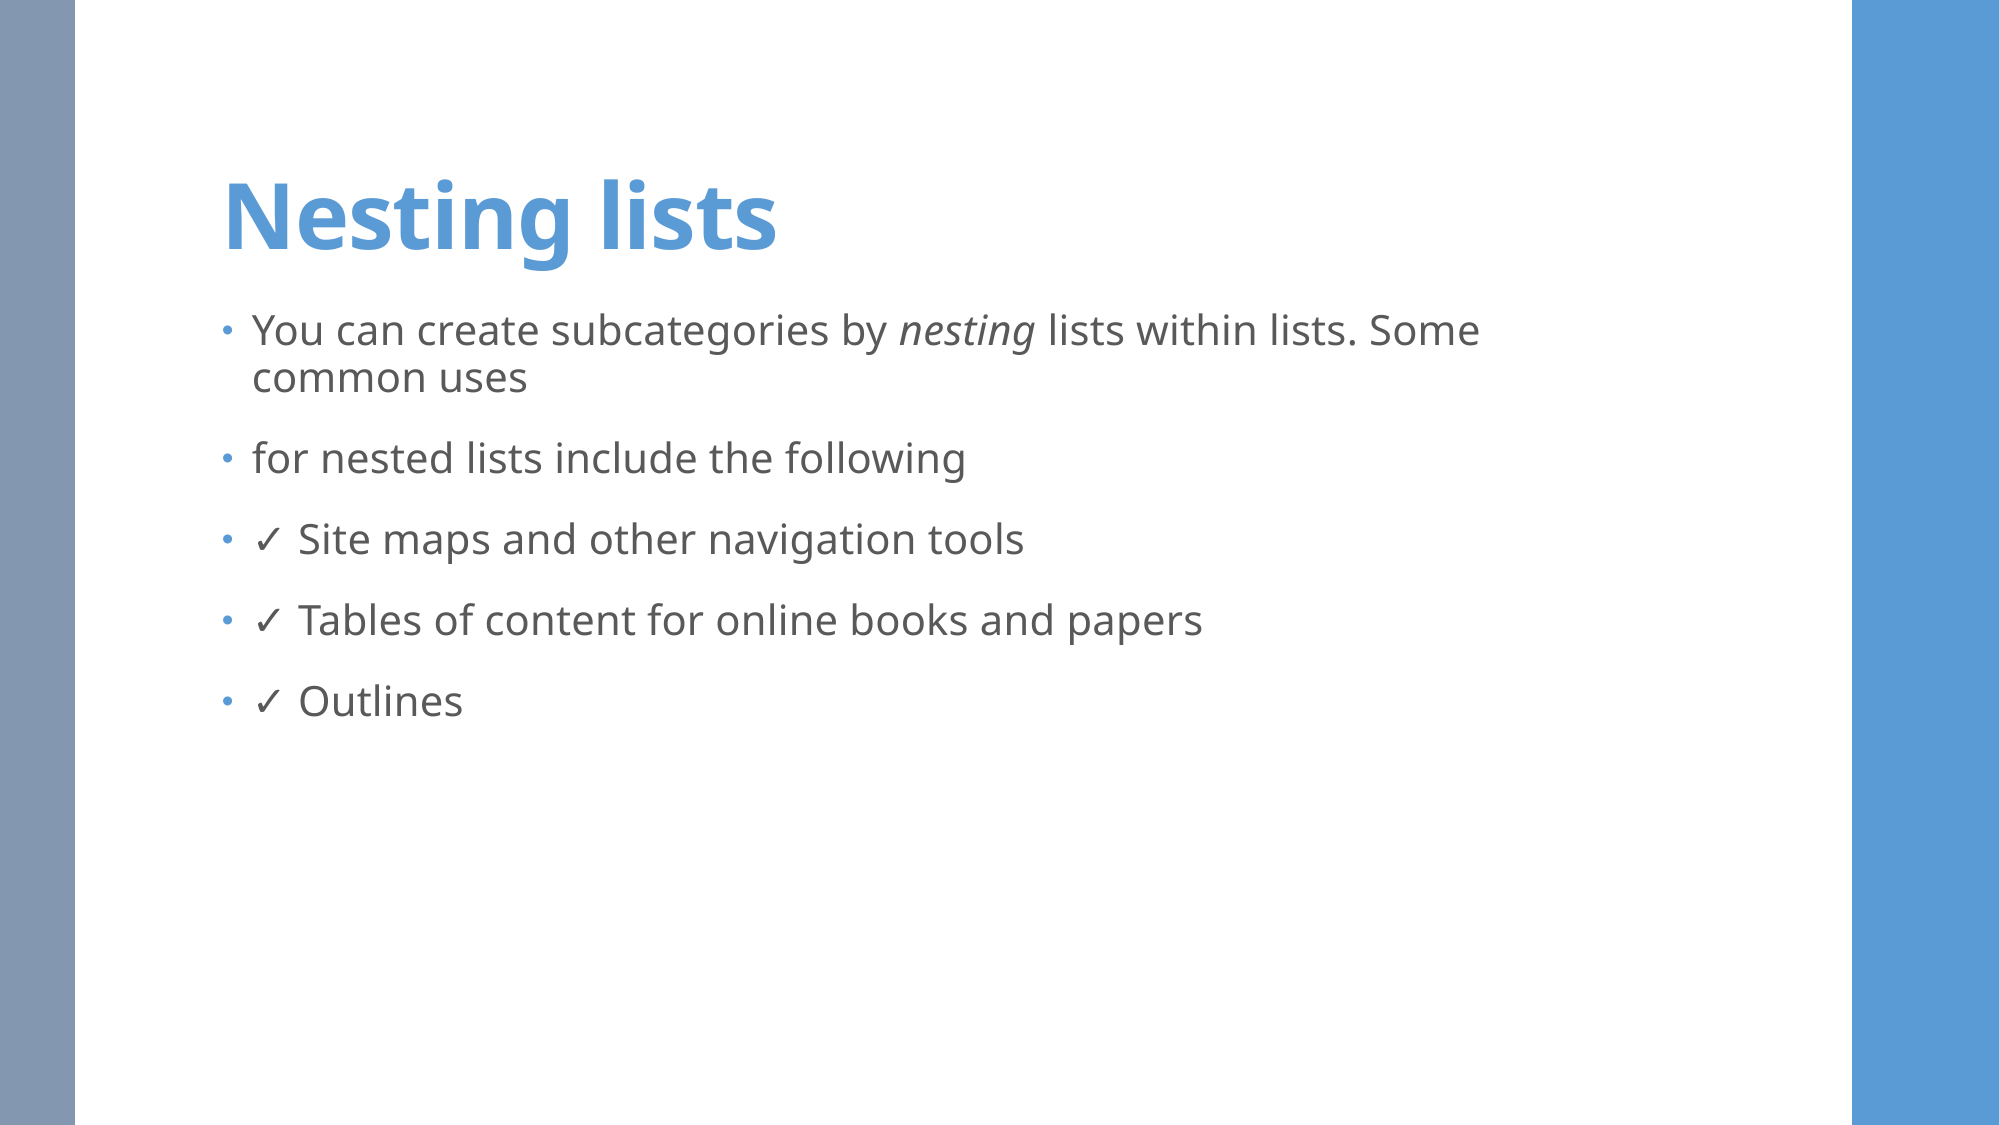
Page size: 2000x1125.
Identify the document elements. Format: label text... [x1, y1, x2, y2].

list You can create subcategories by nesting lists within lists. Some common uses for nested lists include the following ✓ Site maps and other navigation tools ✓ Tables of content for online books and papers ✓ Outlines [206, 299, 1617, 1014]
title Nesting lists [206, 48, 1797, 278]
